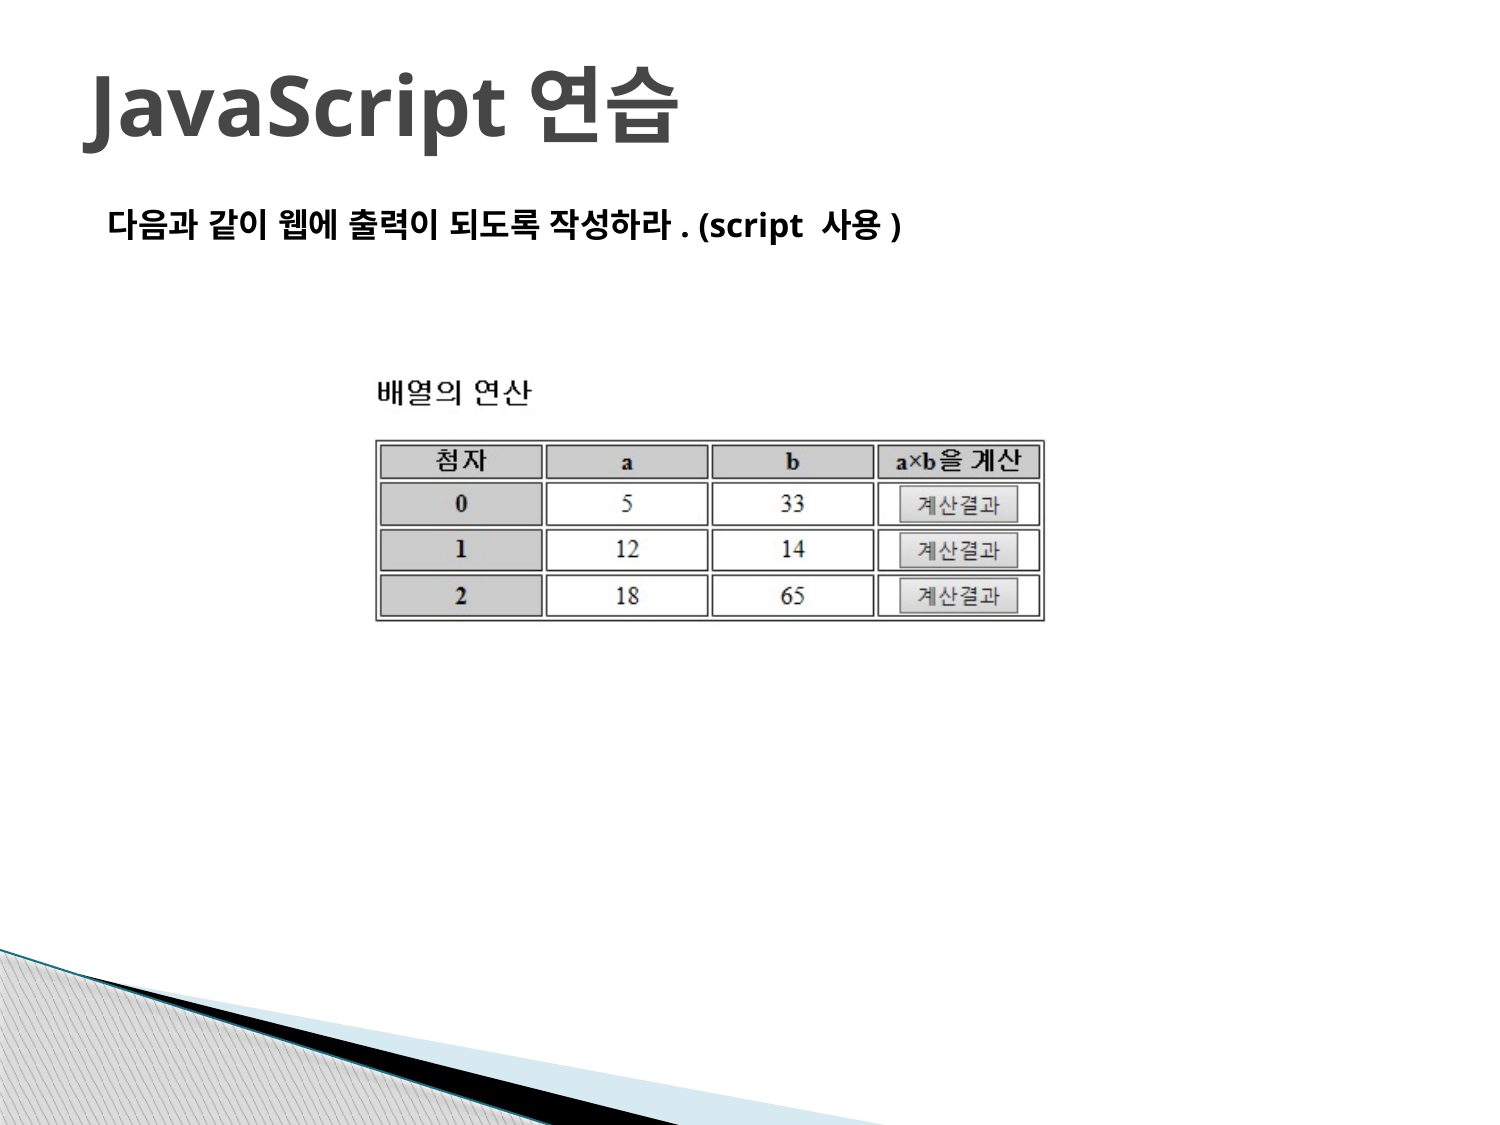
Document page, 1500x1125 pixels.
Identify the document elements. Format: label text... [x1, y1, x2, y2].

title JavaScript연습 [75, 45, 1425, 161]
list 다음과 같이 웹에 출력이 되도록 작성하라. (script 사용) [75, 196, 1425, 1071]
picture [360, 351, 1140, 848]
